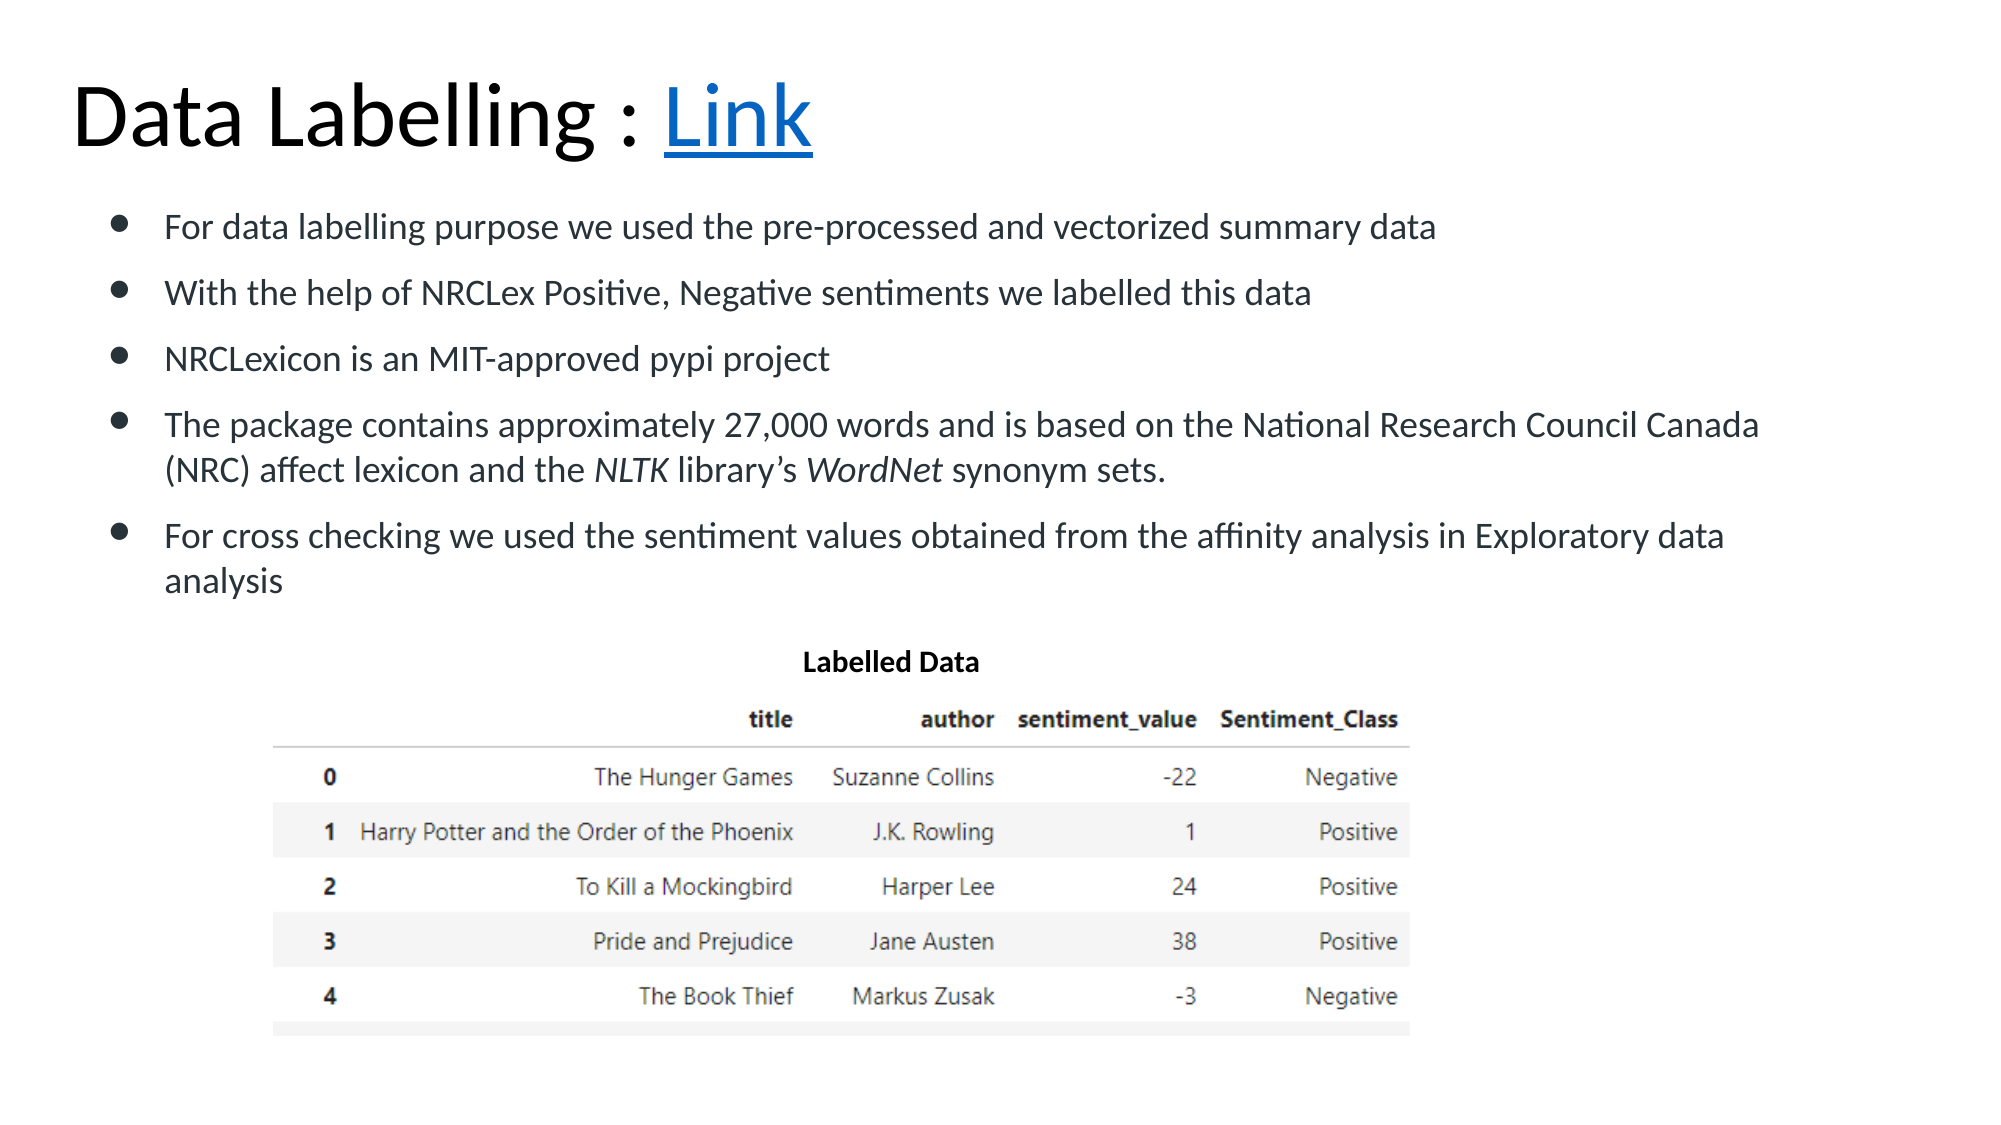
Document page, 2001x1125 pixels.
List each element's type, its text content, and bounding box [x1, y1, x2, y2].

text_box Data Labelling : Link [57, 46, 1133, 172]
text_box Labelled Data [742, 626, 1041, 695]
text_box For data labelling purpose we used the pre-processed and vectorized summary data With the help of NRCLex Positive, Negative sentiments we labelled this data NRCLexicon is an MIT-approved pypi project The package contains approximately 27,000 words and is based on the National Research Council Canada (NRC) affect lexicon and the NLTK library’s WordNet synonym sets. For cross checking we used the sentiment values obtained from the affinity analysis in Exploratory data analysis [74, 187, 1859, 616]
picture [273, 701, 1471, 1036]
